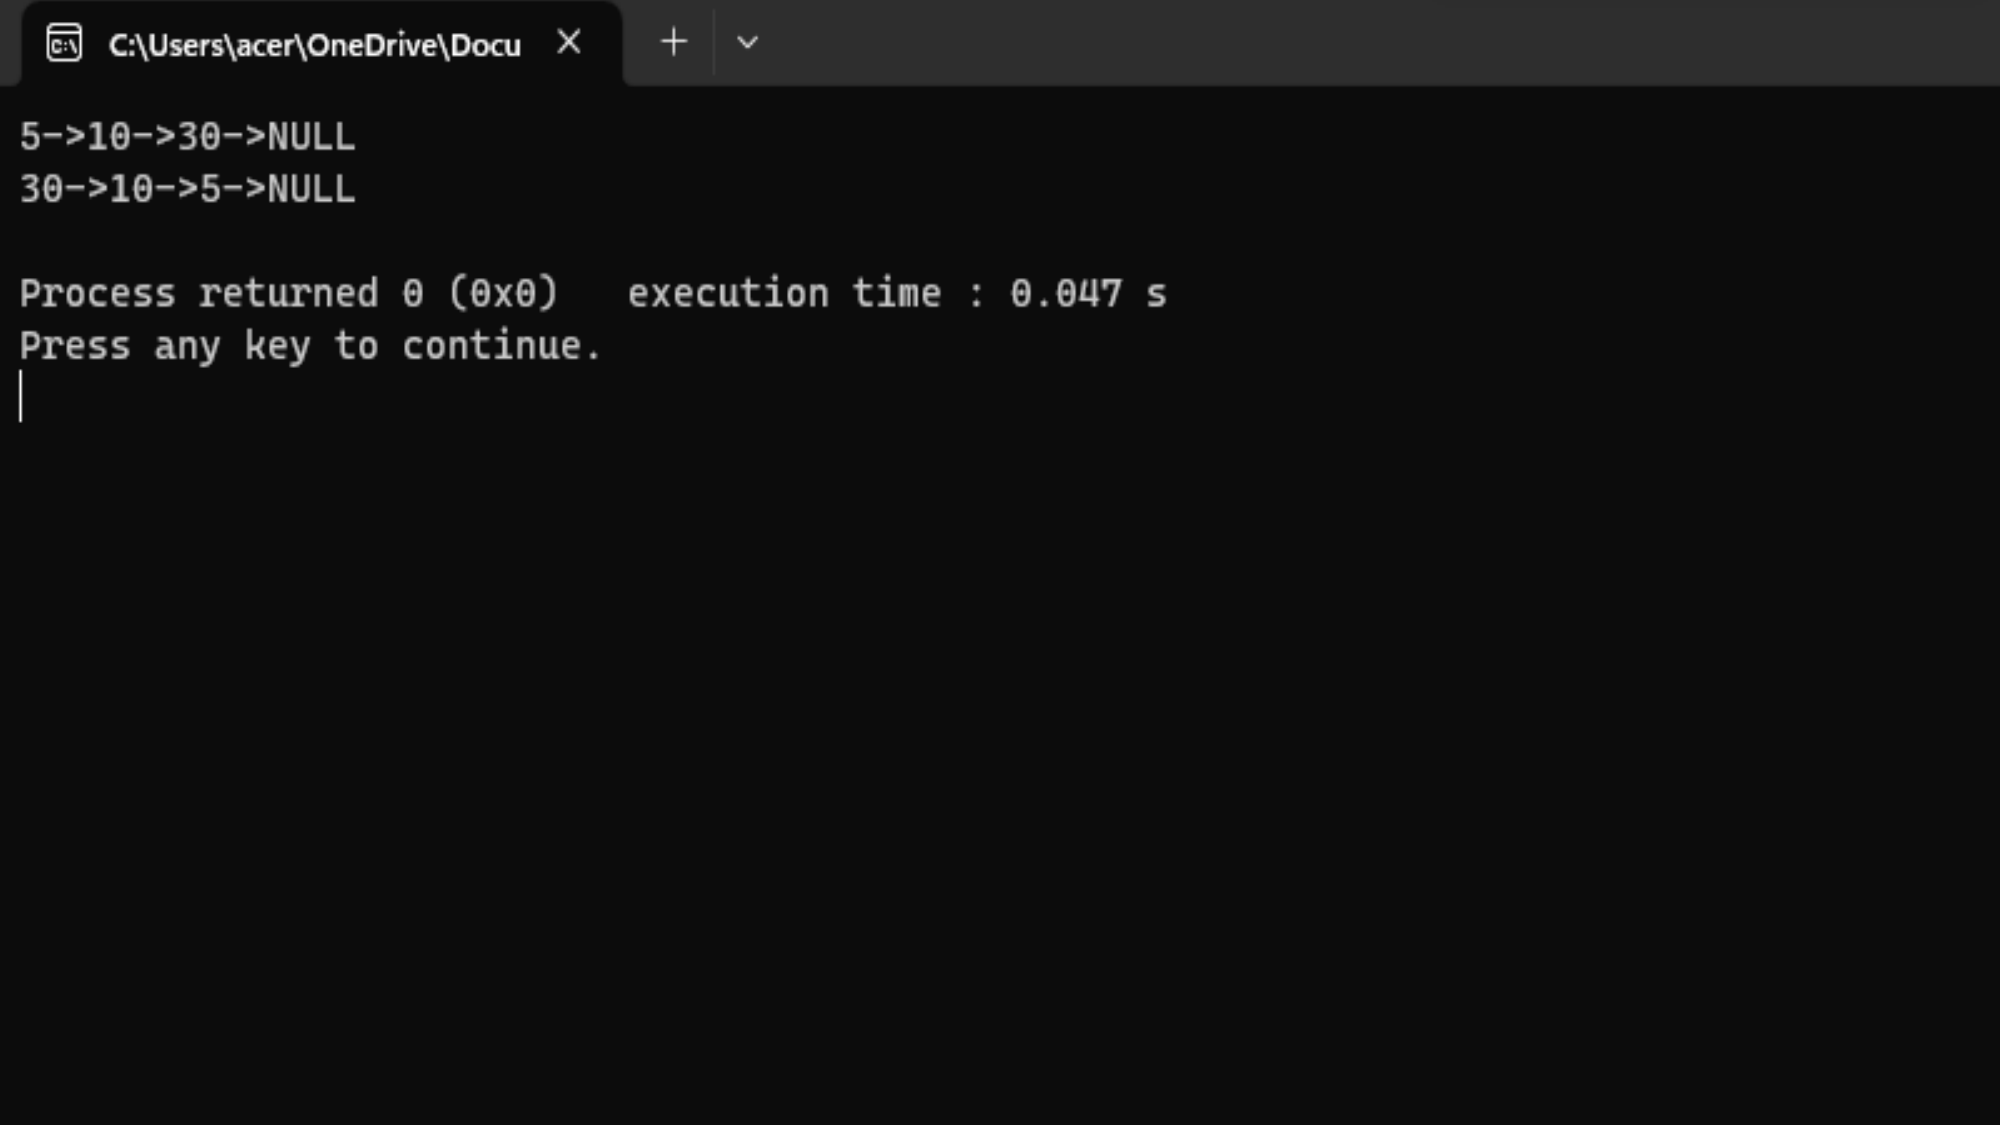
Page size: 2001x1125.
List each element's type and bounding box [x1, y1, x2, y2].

list [0, 0, 2000, 1125]
